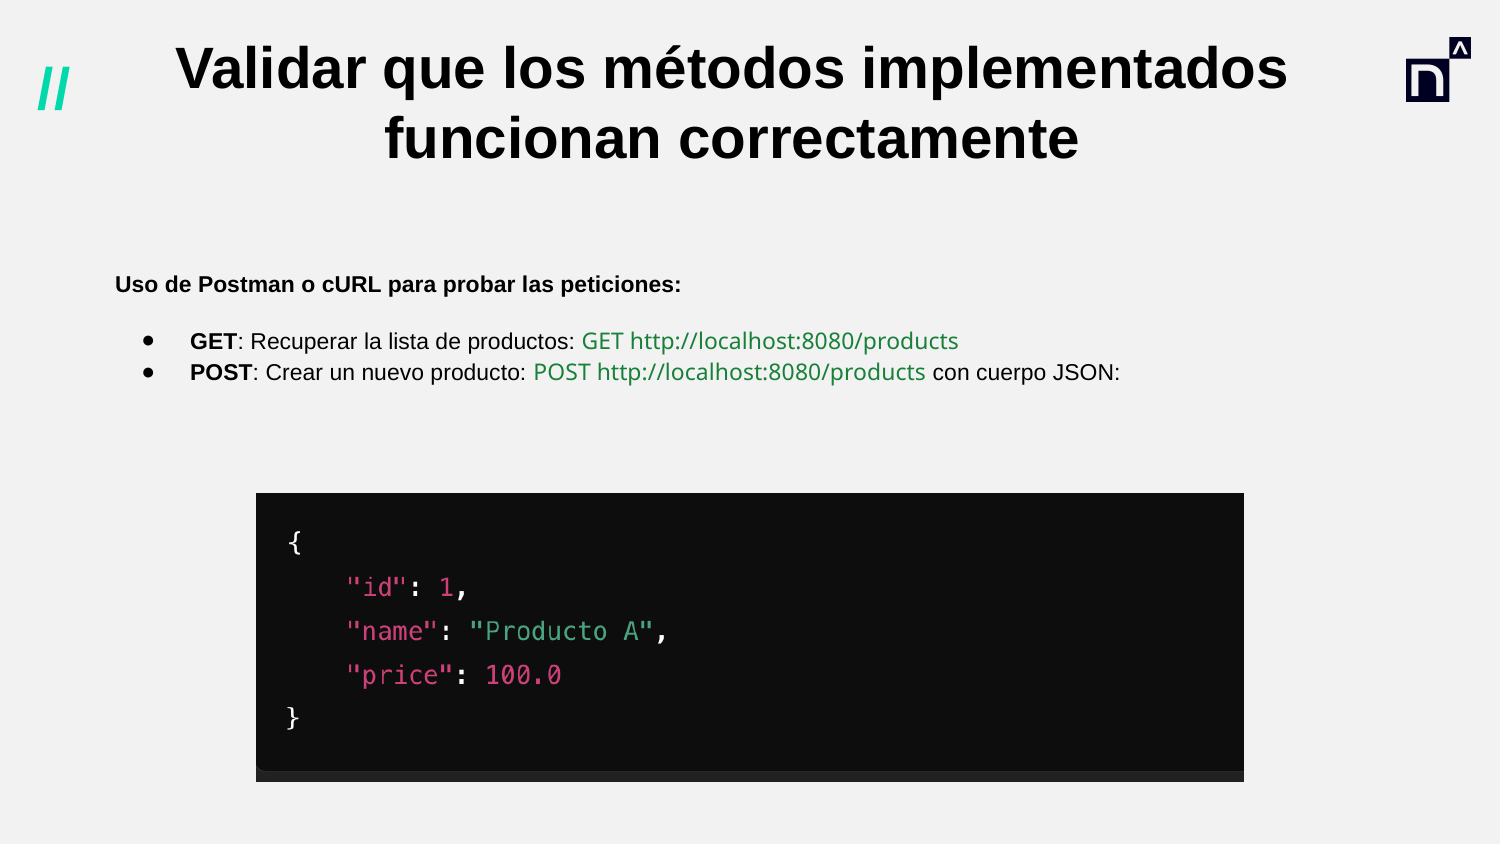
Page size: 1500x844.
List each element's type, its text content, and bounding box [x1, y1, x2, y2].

title Validar que los métodos implementados funcionan correctamente Uso de Postman o cURL para probar las peticiones: GET: Recuperar la lista de productos: GET http://localhost:8080/products POST: Crear un nuevo producto: POST http://localhost:8080/products con cuerpo JSON: [100, 15, 1366, 163]
picture [256, 493, 1244, 783]
picture [1406, 37, 1471, 102]
